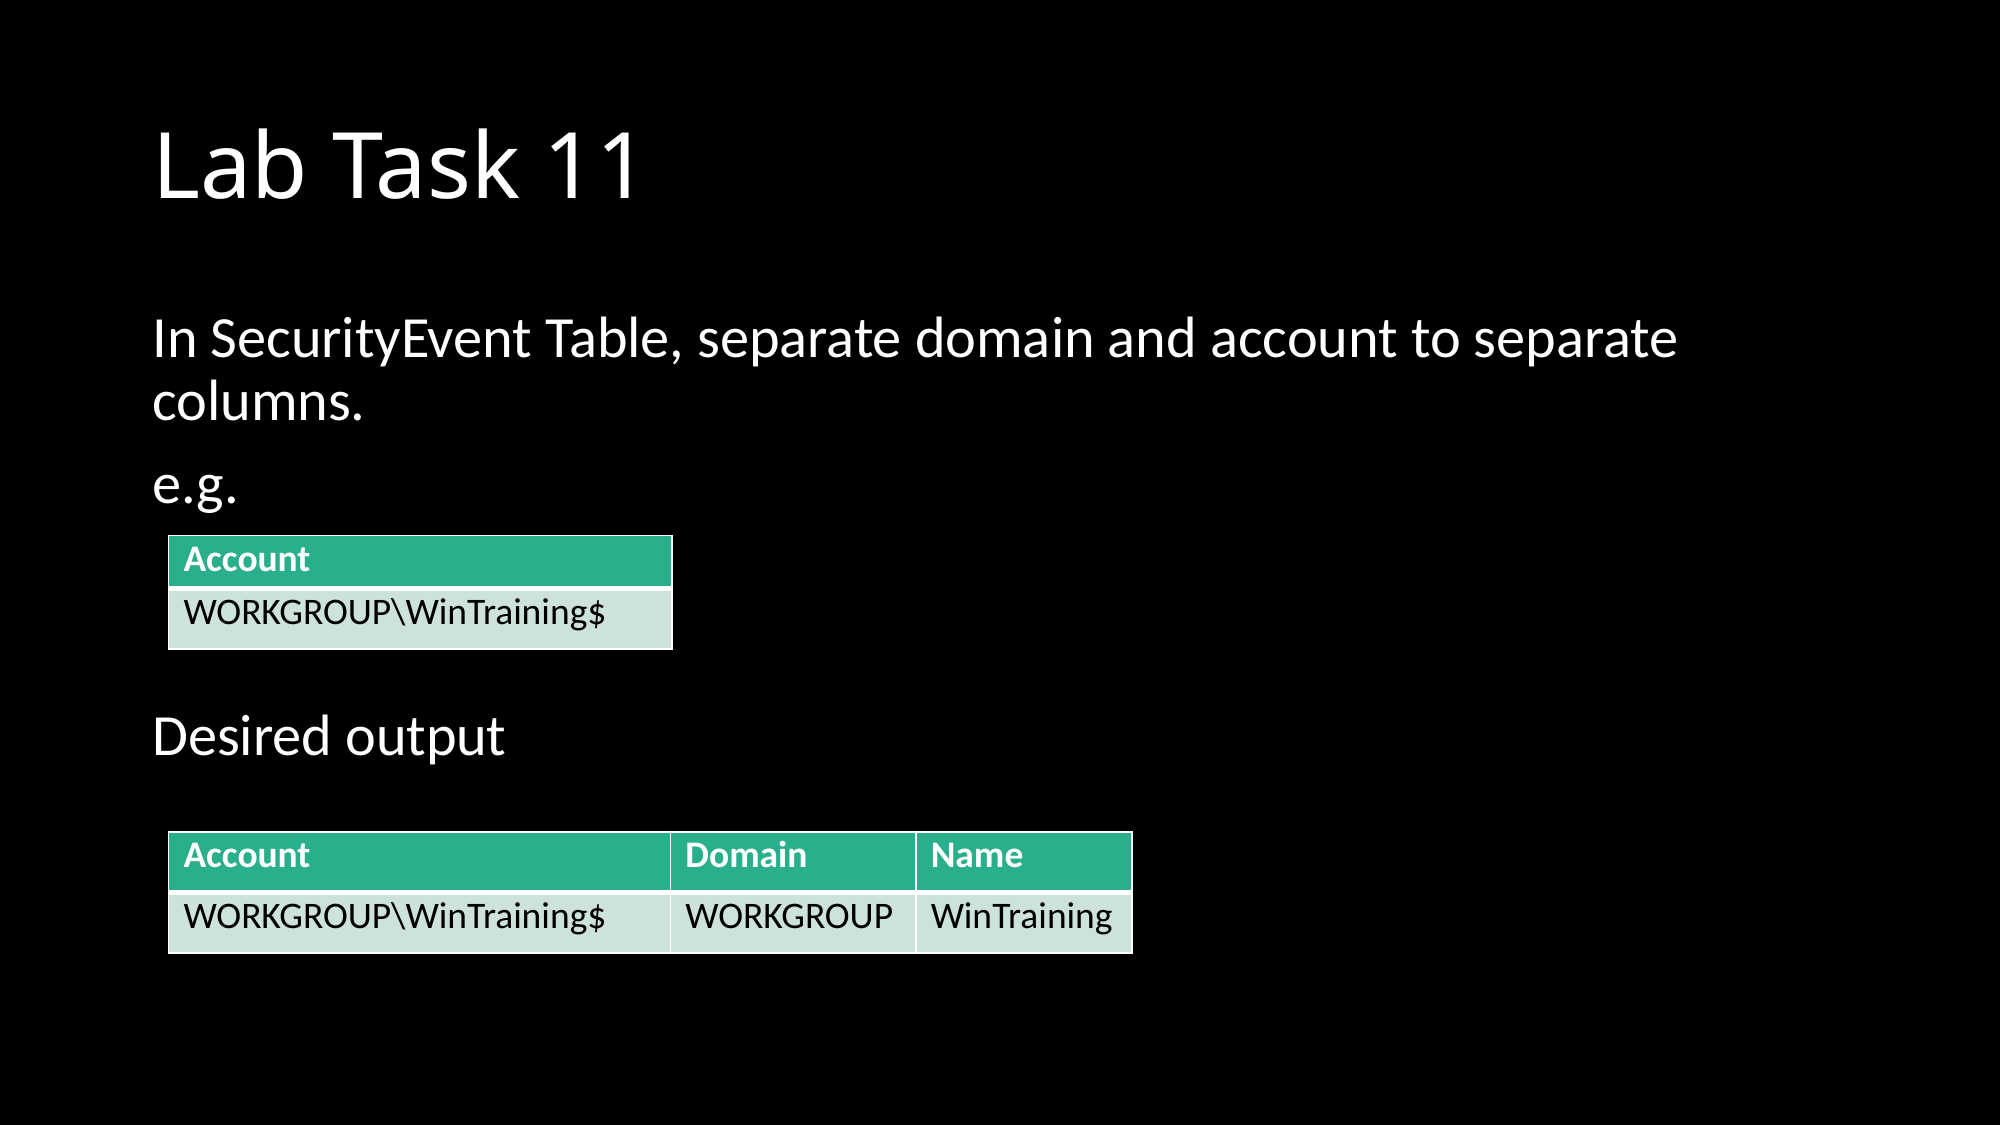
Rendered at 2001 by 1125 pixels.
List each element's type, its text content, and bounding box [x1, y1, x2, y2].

table_cell WORKGROUP [671, 895, 915, 952]
table_header Name [917, 833, 1131, 890]
table_cell WinTraining [917, 895, 1131, 952]
table_header Account [169, 536, 671, 586]
list In SecurityEvent Table, separate domain and account to separate columns. e.g. Desired output [137, 299, 1863, 1014]
title Lab Task 11 [137, 59, 1863, 278]
table_cell WORKGROUP\WinTraining$ [169, 591, 671, 648]
table_cell WORKGROUP\WinTraining$ [169, 895, 670, 952]
table_header Domain [671, 833, 915, 890]
table_header Account [169, 833, 670, 890]
